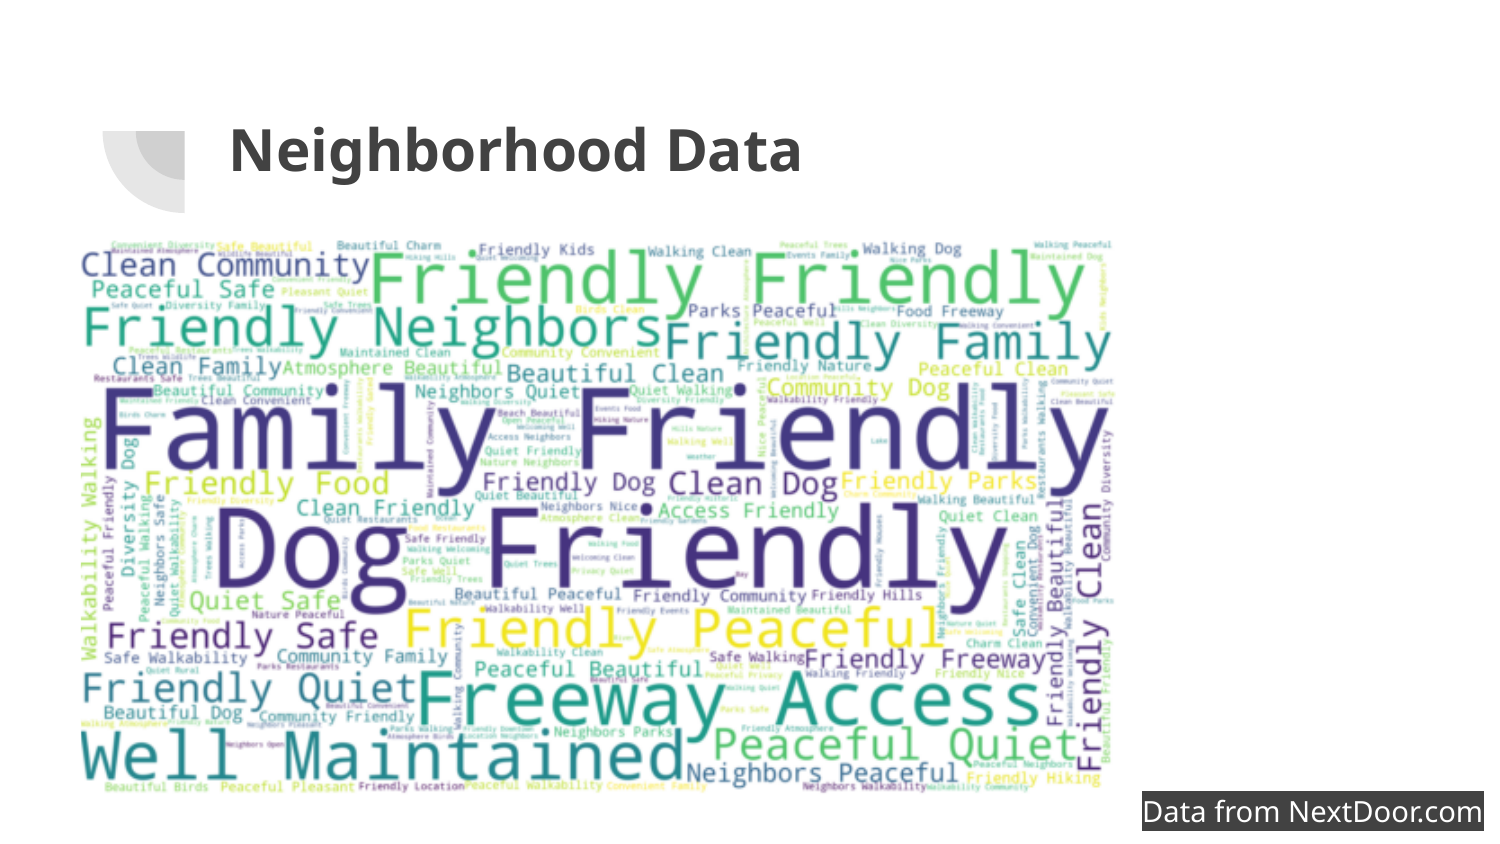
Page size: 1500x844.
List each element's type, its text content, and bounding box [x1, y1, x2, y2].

text_box Data from NextDoor.com [1127, 778, 1500, 843]
title Neighborhood Data [213, 98, 1368, 263]
picture [80, 234, 1116, 801]
